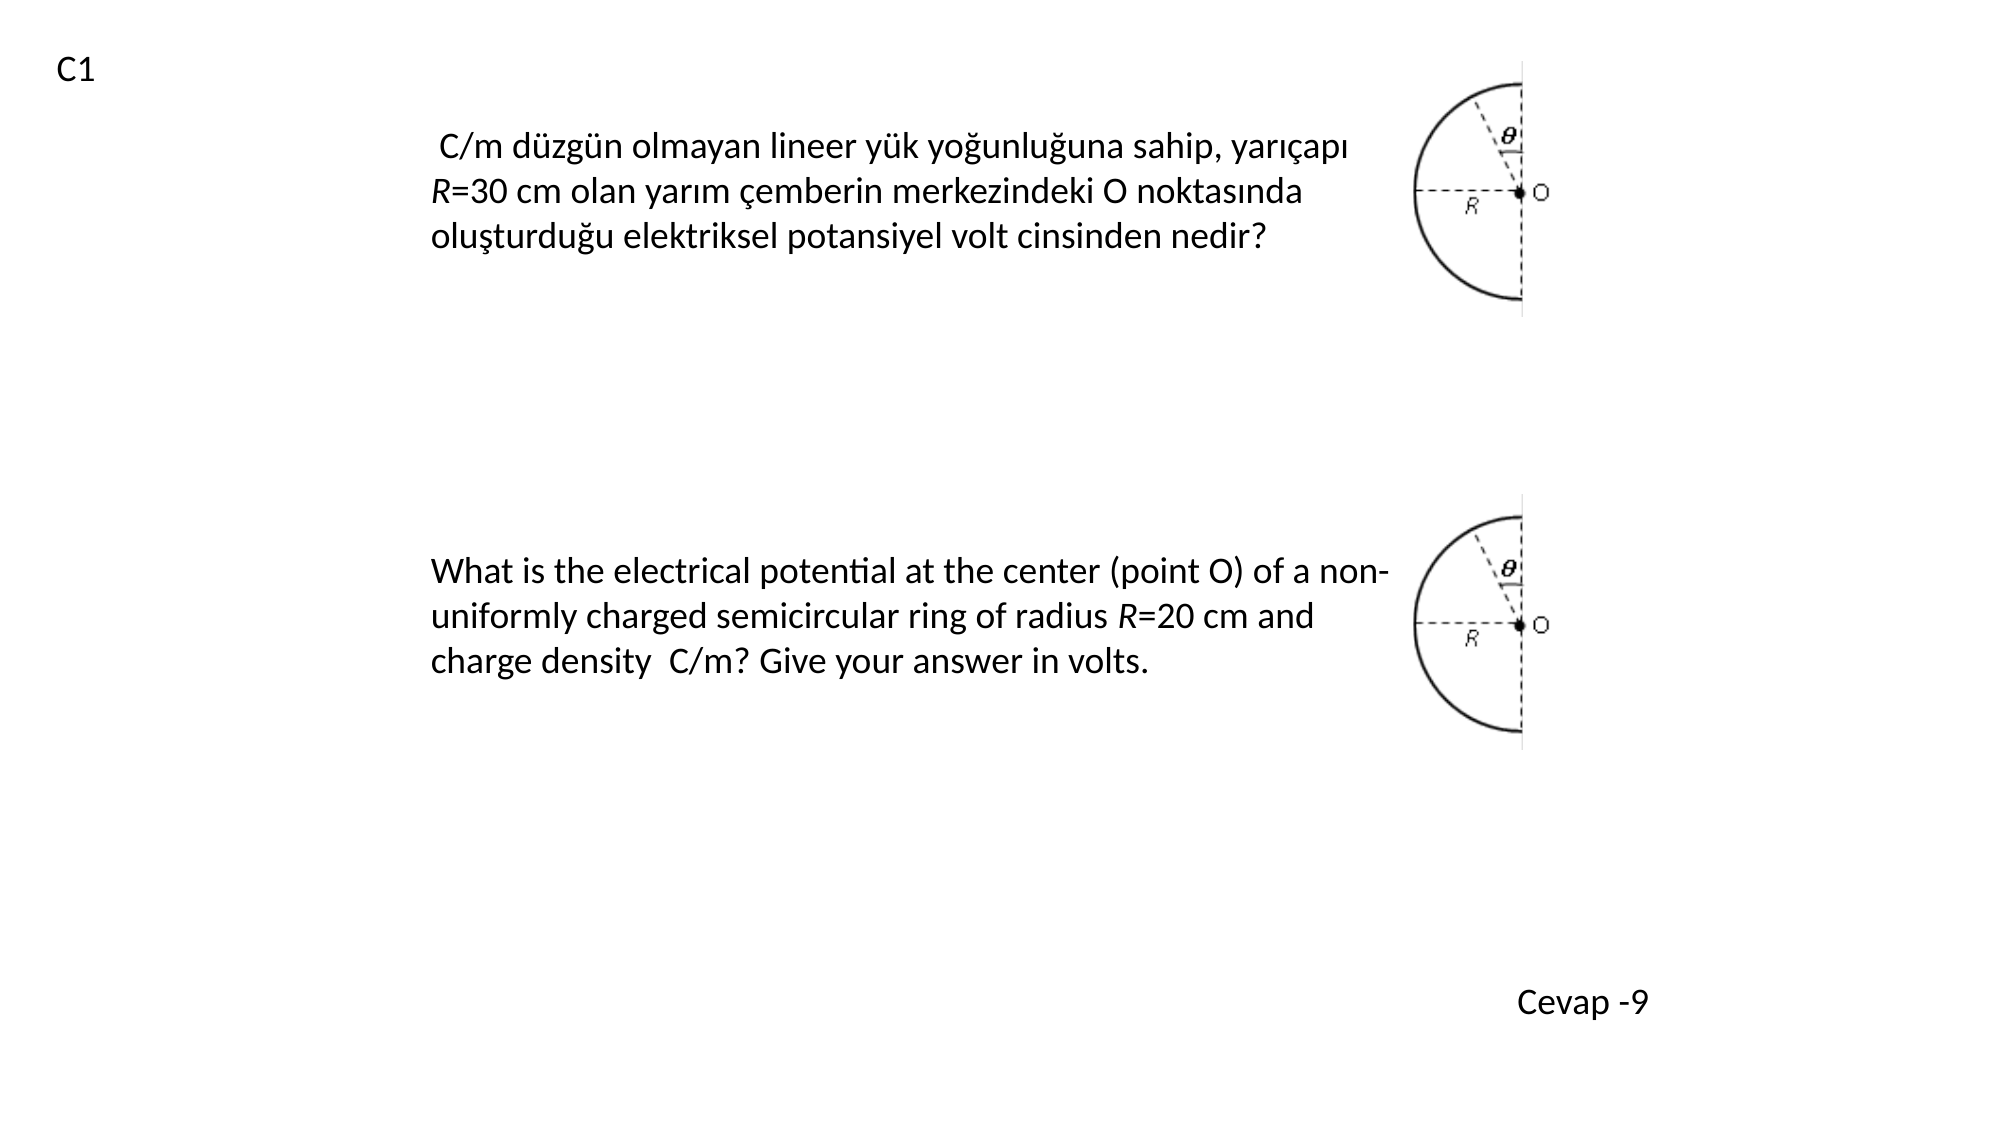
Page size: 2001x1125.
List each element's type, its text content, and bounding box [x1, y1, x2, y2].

text_box C1 [41, 36, 131, 97]
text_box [416, 494, 1565, 750]
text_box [416, 61, 1565, 317]
text_box Cevap -9 [1502, 970, 1706, 1030]
